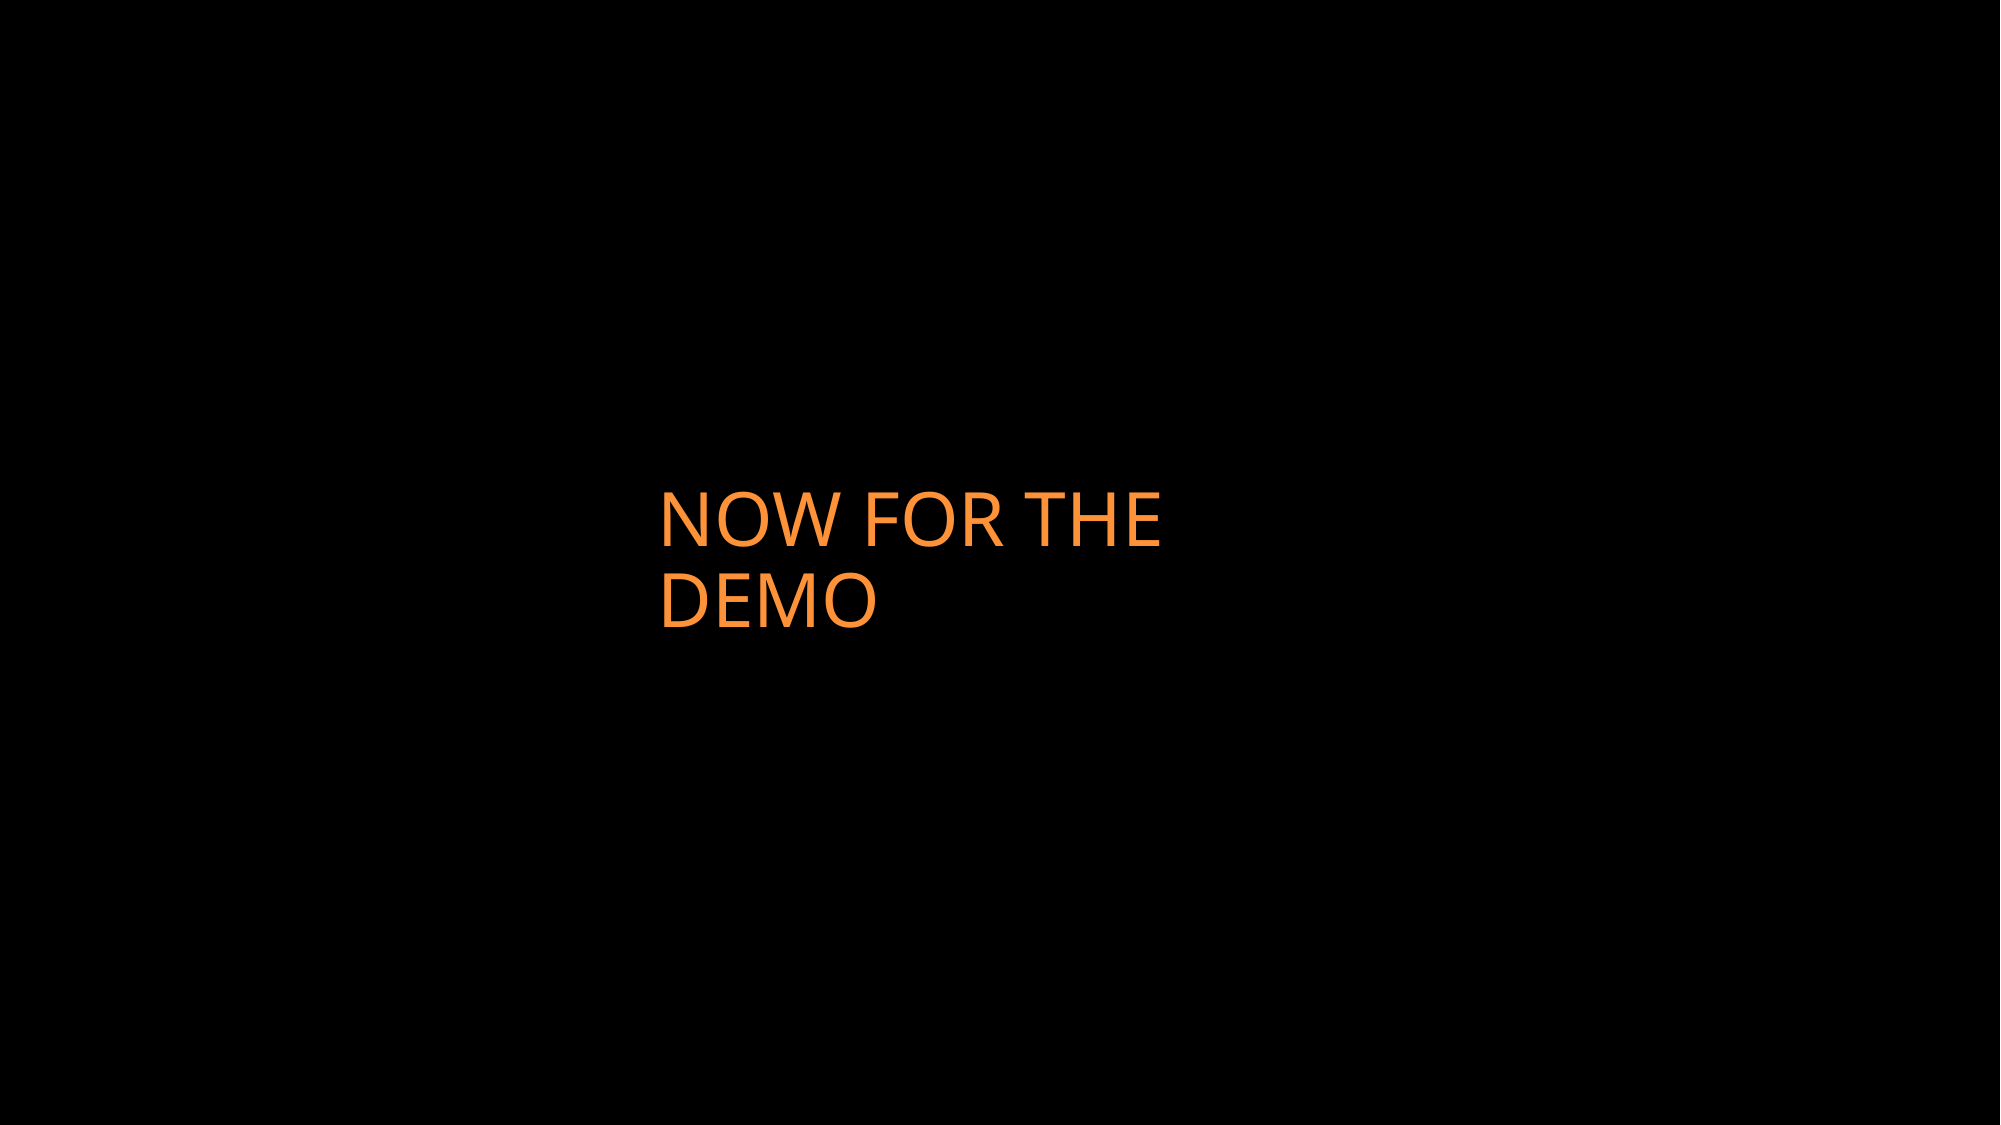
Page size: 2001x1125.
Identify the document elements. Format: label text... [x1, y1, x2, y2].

title Now for the DEMO [642, 502, 1358, 623]
